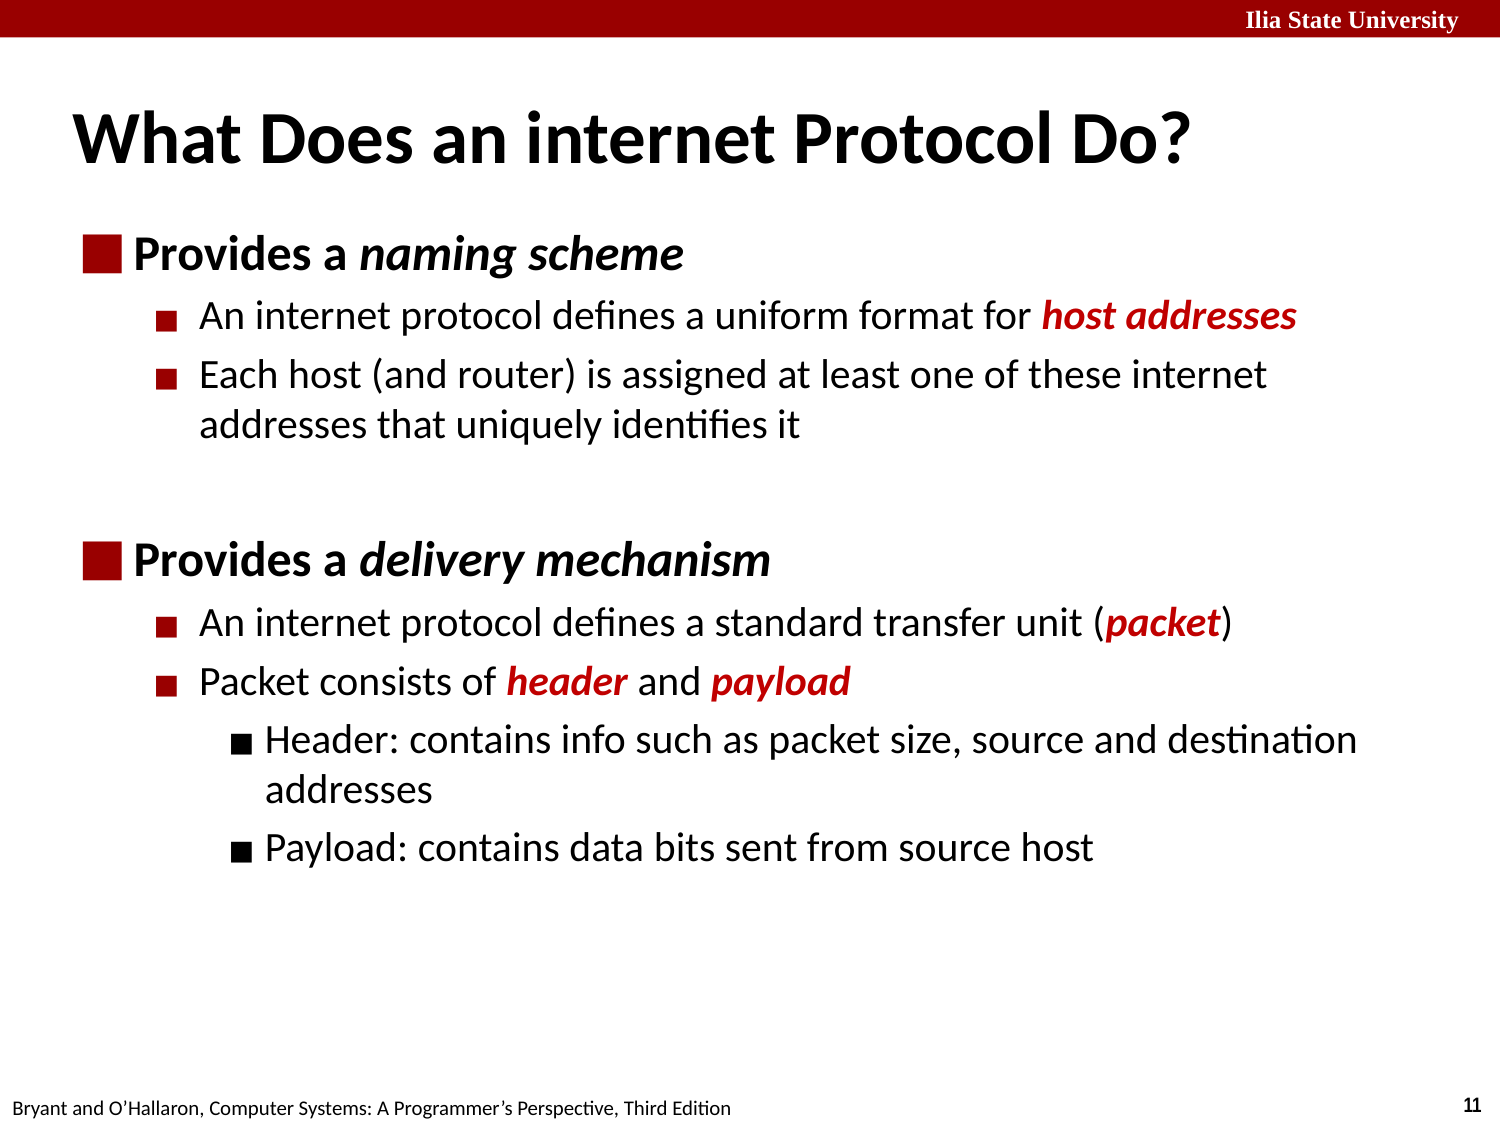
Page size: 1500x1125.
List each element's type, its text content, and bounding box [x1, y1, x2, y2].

title What Does an internet Protocol Do? [57, 86, 1445, 181]
list Provides a naming scheme An internet protocol defines a uniform format for host addresses Each host (and router) is assigned at least one of these internet addresses that uniquely identifies it Provides a delivery mechanism An internet protocol defines a standard transfer unit (packet) Packet consists of header and payload Header: contains info such as packet size, source and destination addresses Payload: contains data bits sent from source host [62, 212, 1425, 950]
